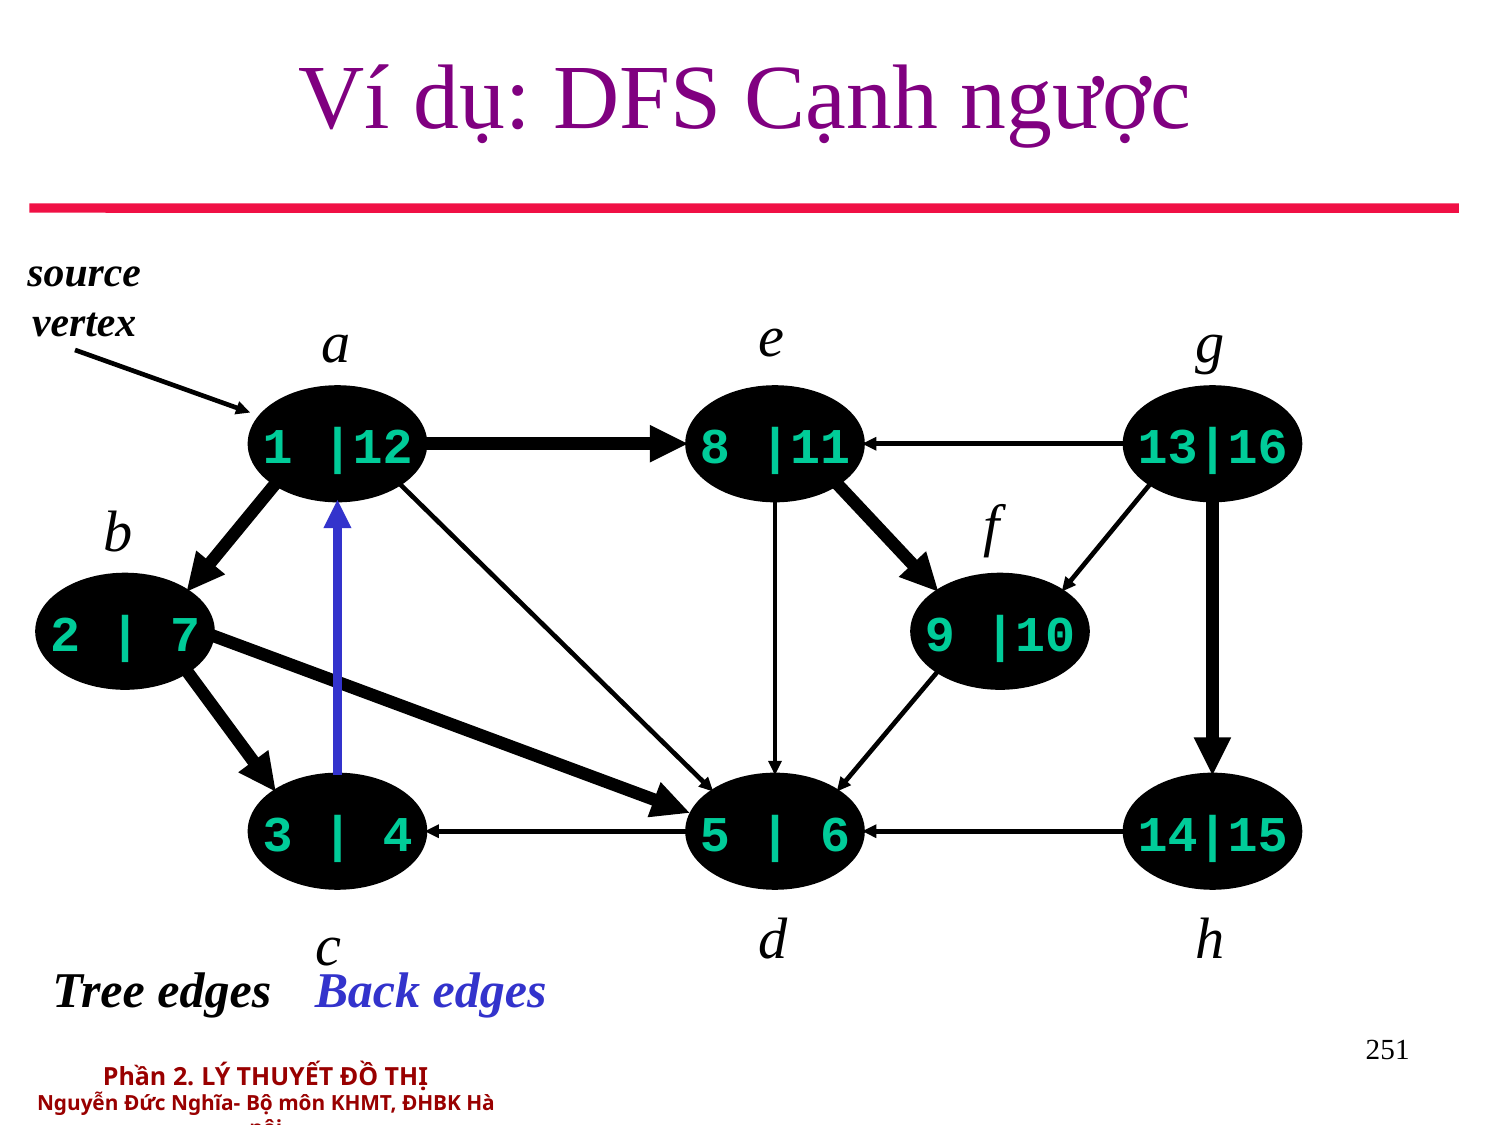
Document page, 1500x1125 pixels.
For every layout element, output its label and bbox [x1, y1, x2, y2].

text_box [1125, 774, 1300, 888]
text_box [300, 899, 562, 1025]
title [29, 0, 1463, 185]
text_box [836, 485, 1151, 688]
text_box [307, 296, 367, 382]
slide_number [1074, 1022, 1425, 1102]
text_box [37, 387, 939, 888]
text_box [1180, 296, 1241, 382]
footer [17, 1052, 515, 1114]
text_box [968, 479, 1028, 565]
text_box [1125, 387, 1300, 500]
text_box [88, 485, 148, 571]
text_box [12, 237, 250, 415]
text_box [37, 949, 287, 1025]
text_box [333, 509, 337, 632]
text_box [744, 290, 804, 376]
text_box [744, 893, 804, 978]
text_box [249, 387, 425, 501]
text_box [1180, 893, 1241, 978]
